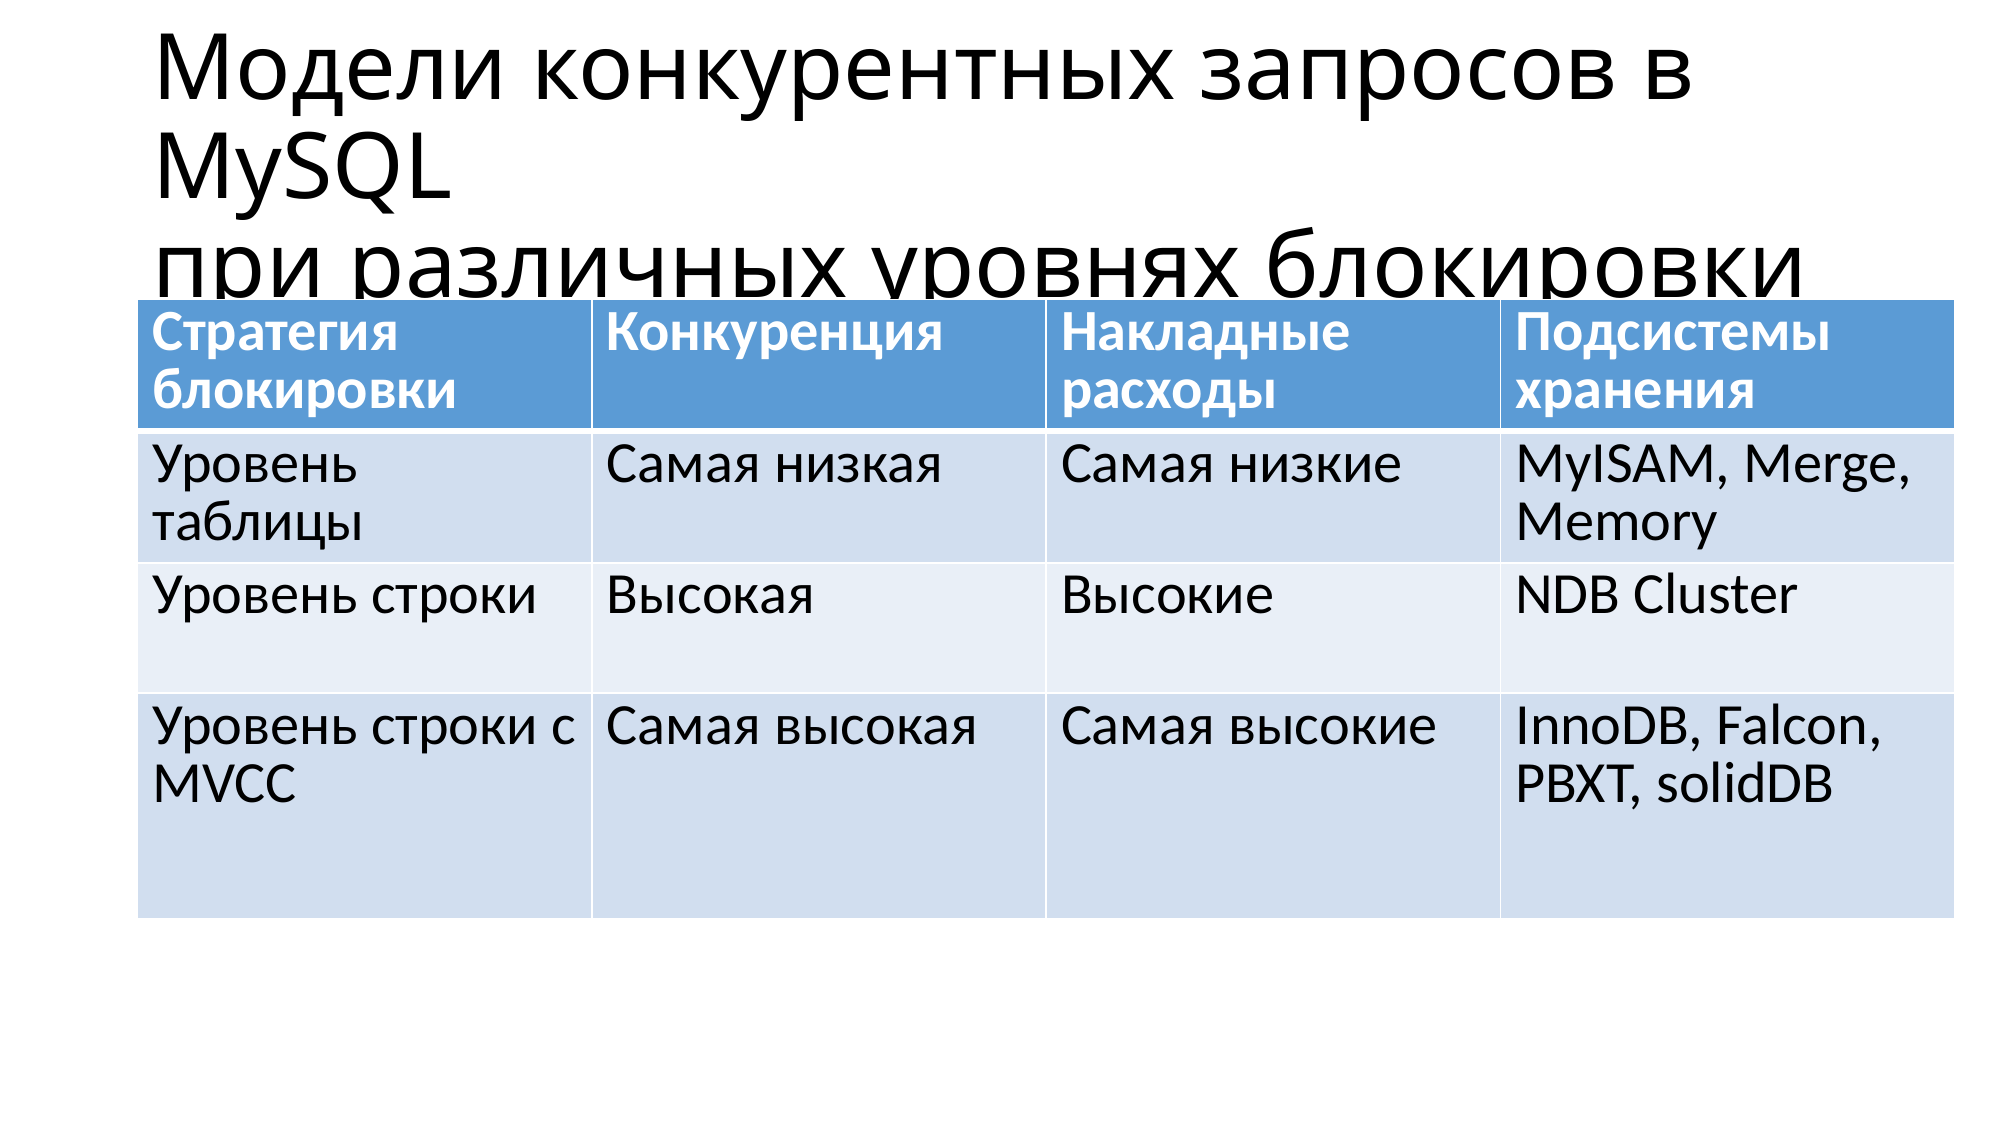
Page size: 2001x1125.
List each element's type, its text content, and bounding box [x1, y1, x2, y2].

table_cell Самая низкие [1047, 434, 1500, 562]
table_cell InnoDB, Falcon, PBXT, solidDB [1501, 694, 1954, 918]
table_cell Самая высокие [1047, 694, 1500, 918]
table_header Подсистемы хранения [1501, 300, 1954, 428]
table_cell Уровень строки с MVCC [138, 694, 591, 918]
table_cell NDB Cluster [1501, 564, 1954, 692]
table_cell Уровень строки [138, 564, 591, 692]
table_cell Самая низкая [593, 434, 1045, 562]
table_header Конкуренция [593, 300, 1045, 428]
table_cell Высокие [1047, 564, 1500, 692]
table_header Накладные расходы [1047, 300, 1500, 428]
table_cell Уровень таблицы [138, 434, 591, 562]
title Модели конкурентных запросов в MySQL при различных уровнях блокировки [137, 59, 1863, 278]
table_cell Самая высокая [593, 694, 1045, 918]
table_cell Высокая [593, 564, 1045, 692]
table_header Стратегия блокировки [138, 300, 591, 428]
table_cell MyISAM, Merge, Memory [1501, 434, 1954, 562]
